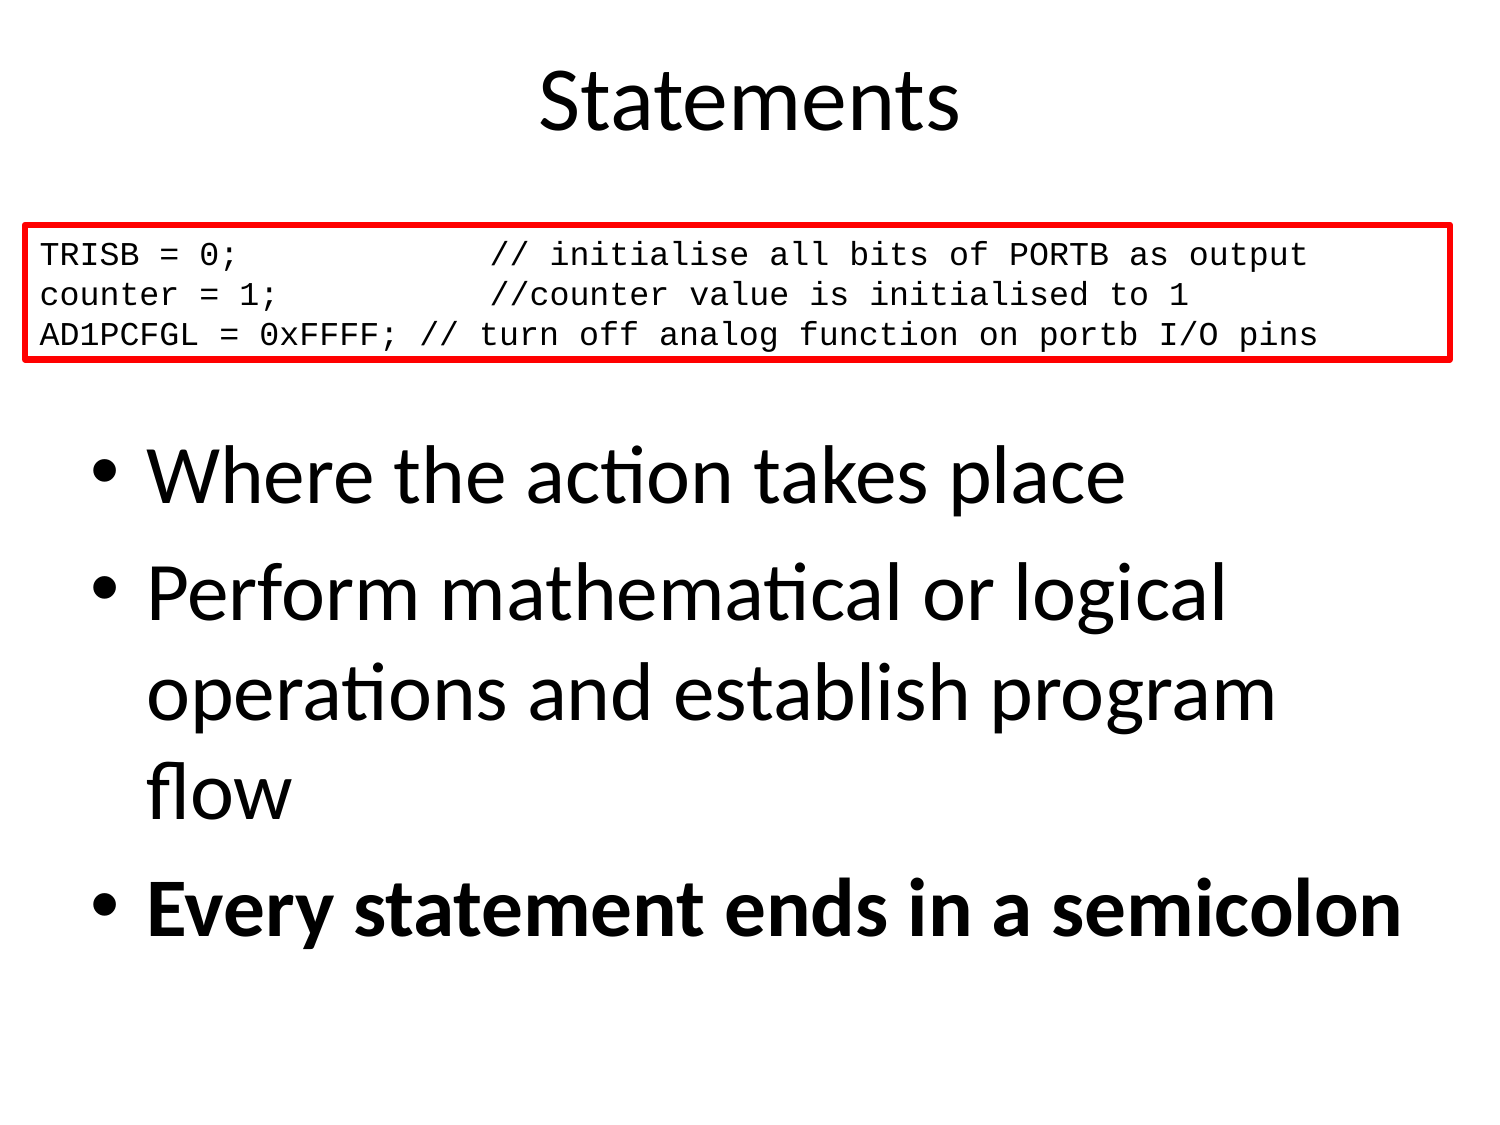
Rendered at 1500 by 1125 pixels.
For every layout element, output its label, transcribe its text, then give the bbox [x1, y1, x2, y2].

title Statements [75, 0, 1425, 188]
text_box TRISB = 0; // initialise all bits of PORTB as output counter = 1; //counter value is initialised to 1 AD1PCFGL = 0xFFFF; // turn off analog function on portb I/O pins [24, 224, 1450, 360]
list Where the action takes place Perform mathematical or logical operations and establish program flow Every statement ends in a semicolon [75, 412, 1425, 1125]
